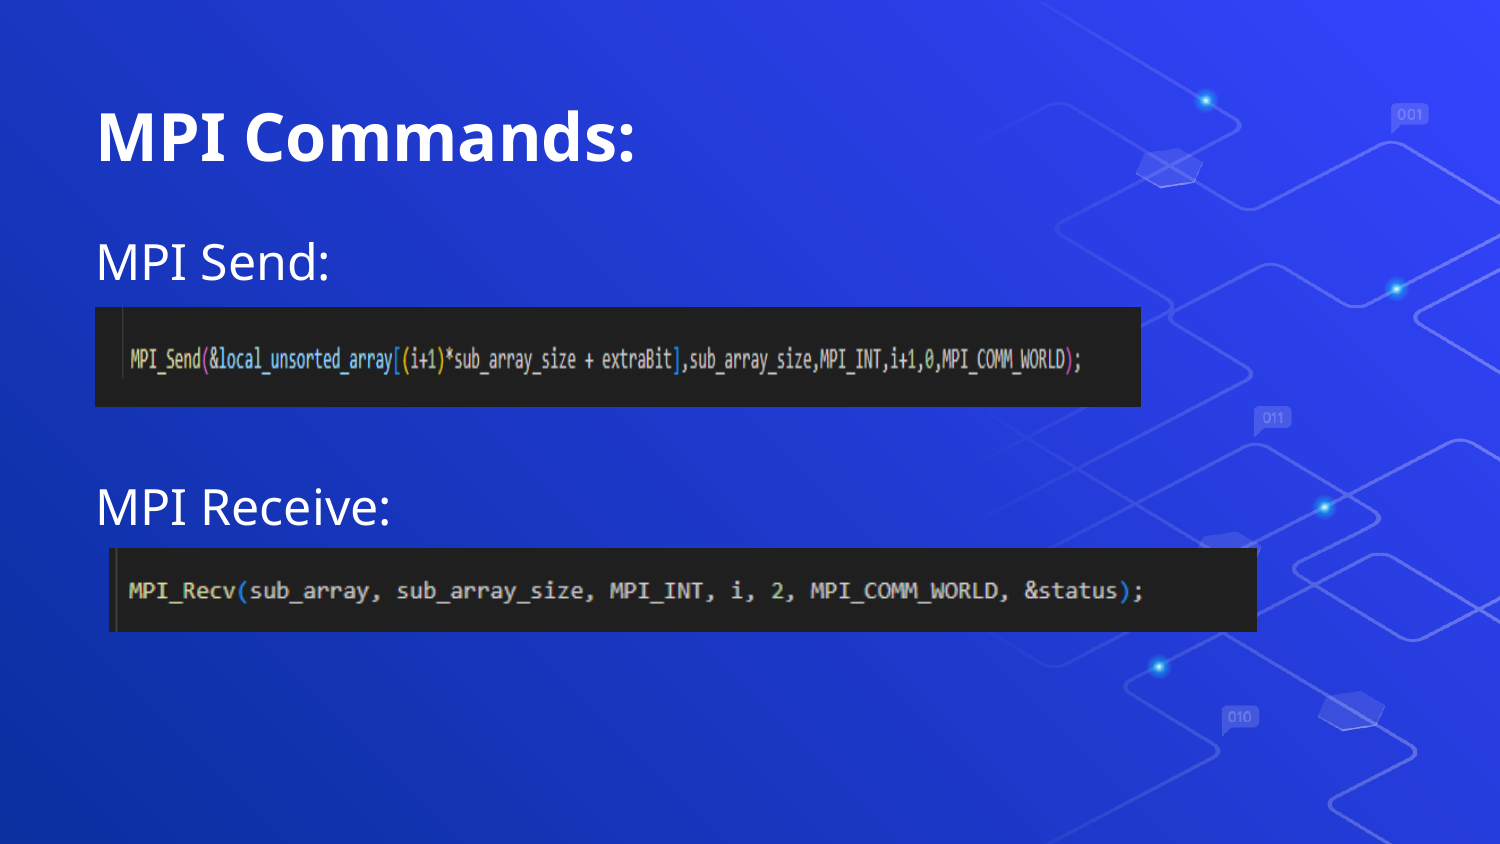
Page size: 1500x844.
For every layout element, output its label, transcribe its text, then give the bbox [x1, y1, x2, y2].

picture [0, 0, 1500, 844]
list MPI Send: MPI Receive: [95, 221, 1082, 306]
title MPI Commands: [95, 33, 1082, 175]
list MPI Send: MPI Receive: [95, 415, 1082, 741]
